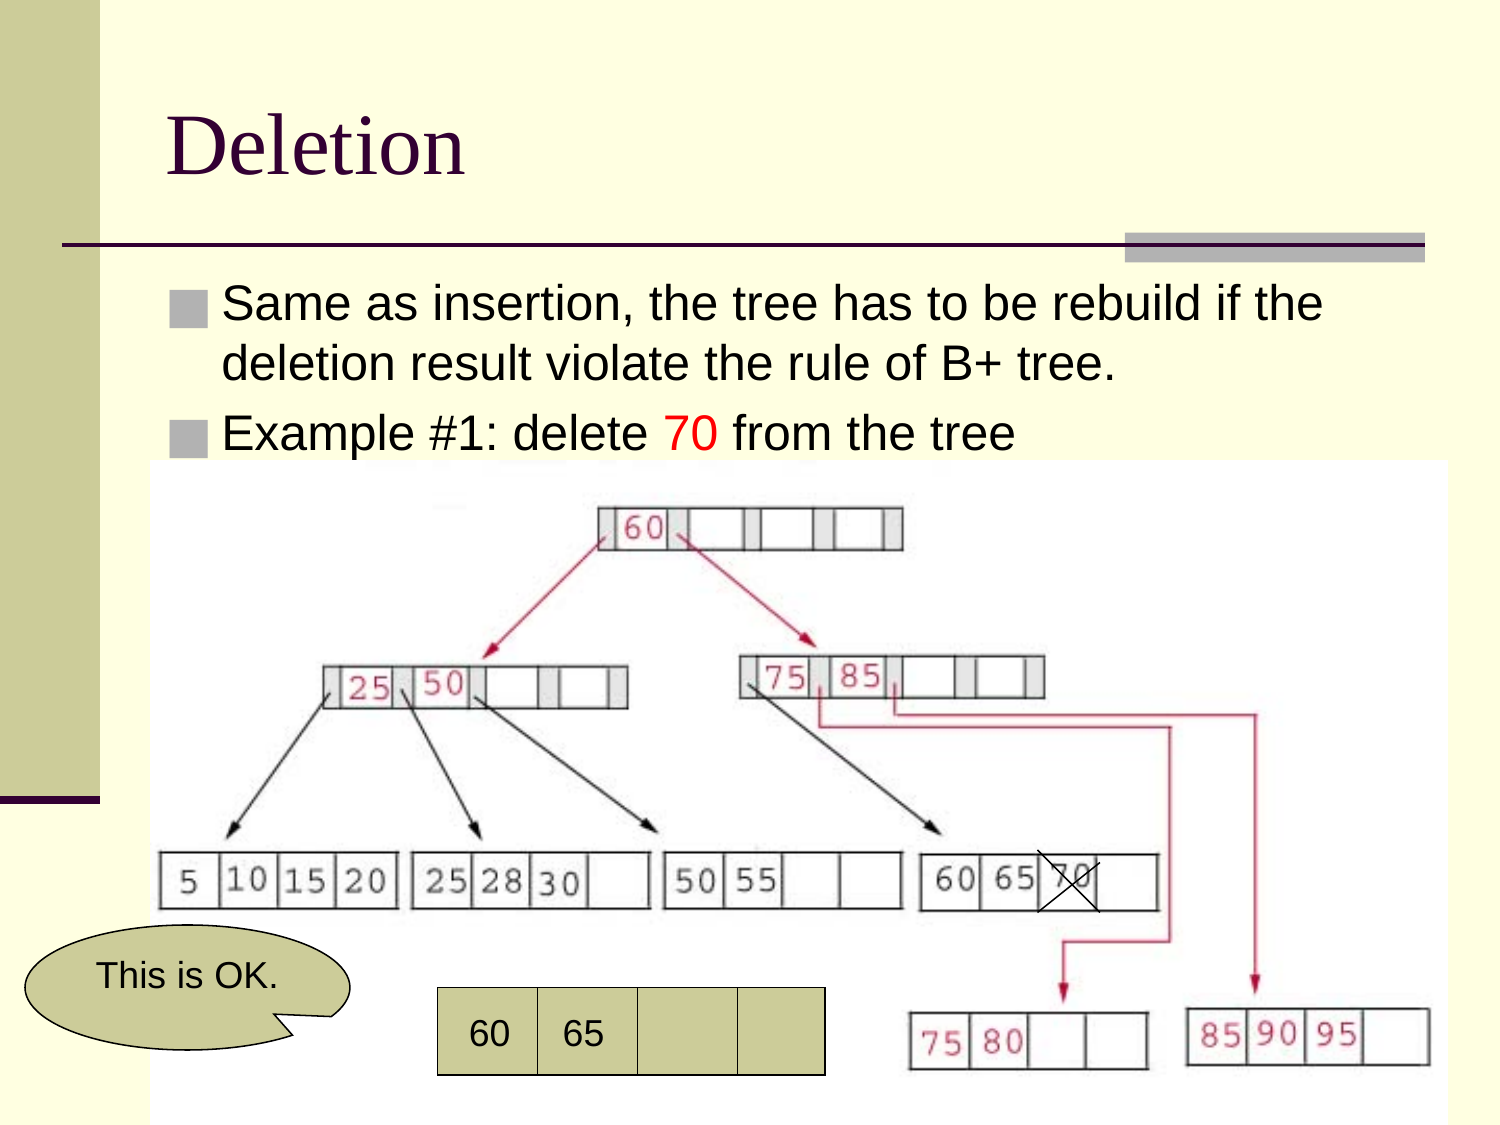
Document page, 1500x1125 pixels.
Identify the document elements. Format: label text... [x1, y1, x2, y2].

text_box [1037, 849, 1101, 862]
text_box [1037, 862, 1101, 913]
list Same as insertion, the tree has to be rebuild if the deletion result violate the rule of B+ tree. Example #1: delete 70 from the tree [150, 262, 1425, 458]
picture [149, 460, 1449, 1125]
text_box This is OK. [24, 927, 144, 1048]
title Deletion [150, 45, 1425, 234]
